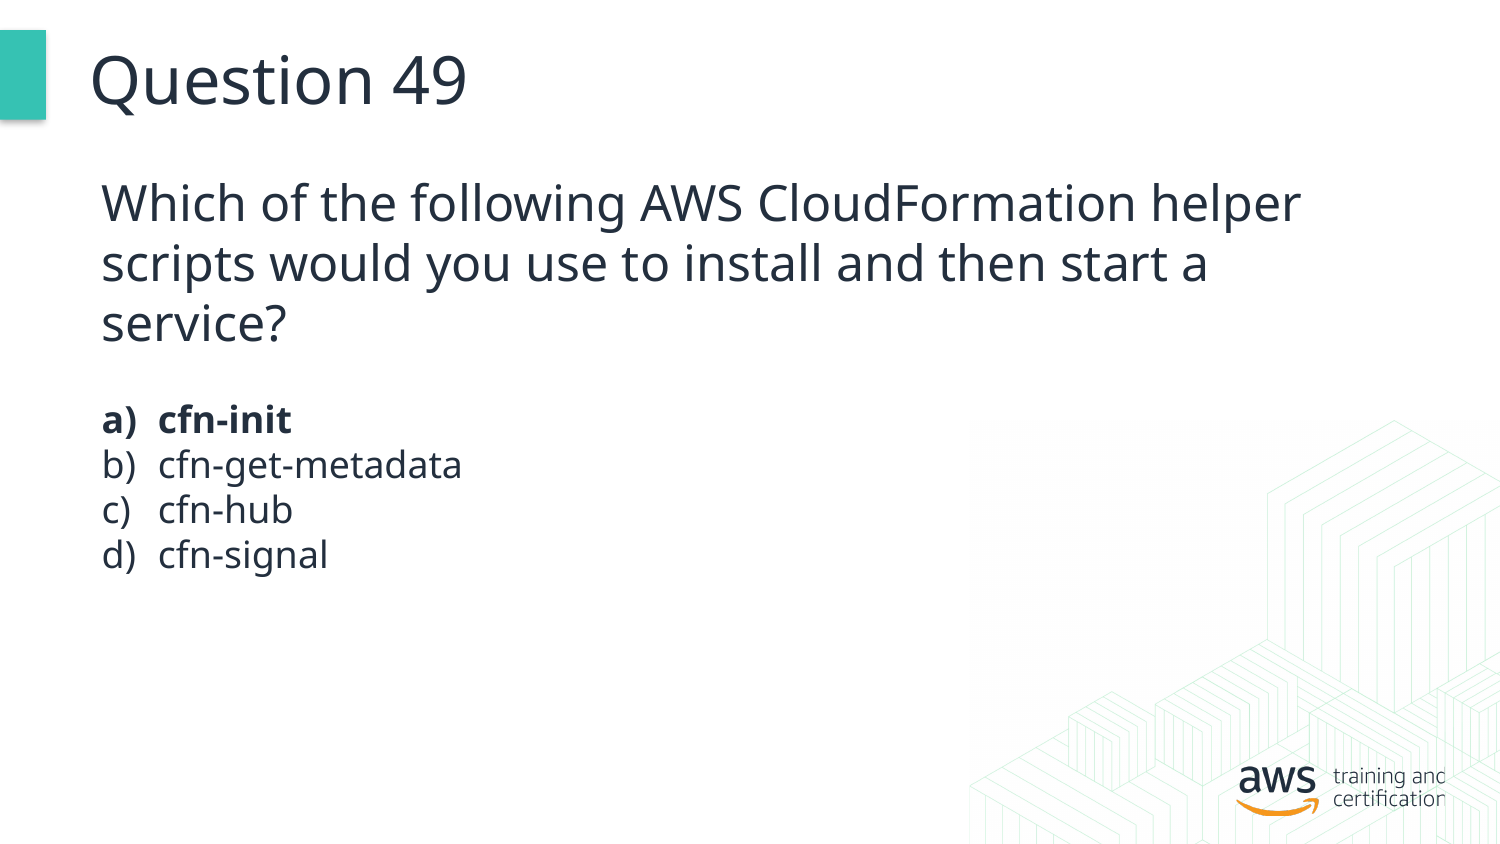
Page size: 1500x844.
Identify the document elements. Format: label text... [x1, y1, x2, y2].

title Question 49 [75, 30, 1402, 120]
text_box Which of the following AWS CloudFormation helper scripts would you use to install and then start a service? cfn-init cfn-get-metadata cfn-hub cfn-signal [86, 163, 1414, 680]
